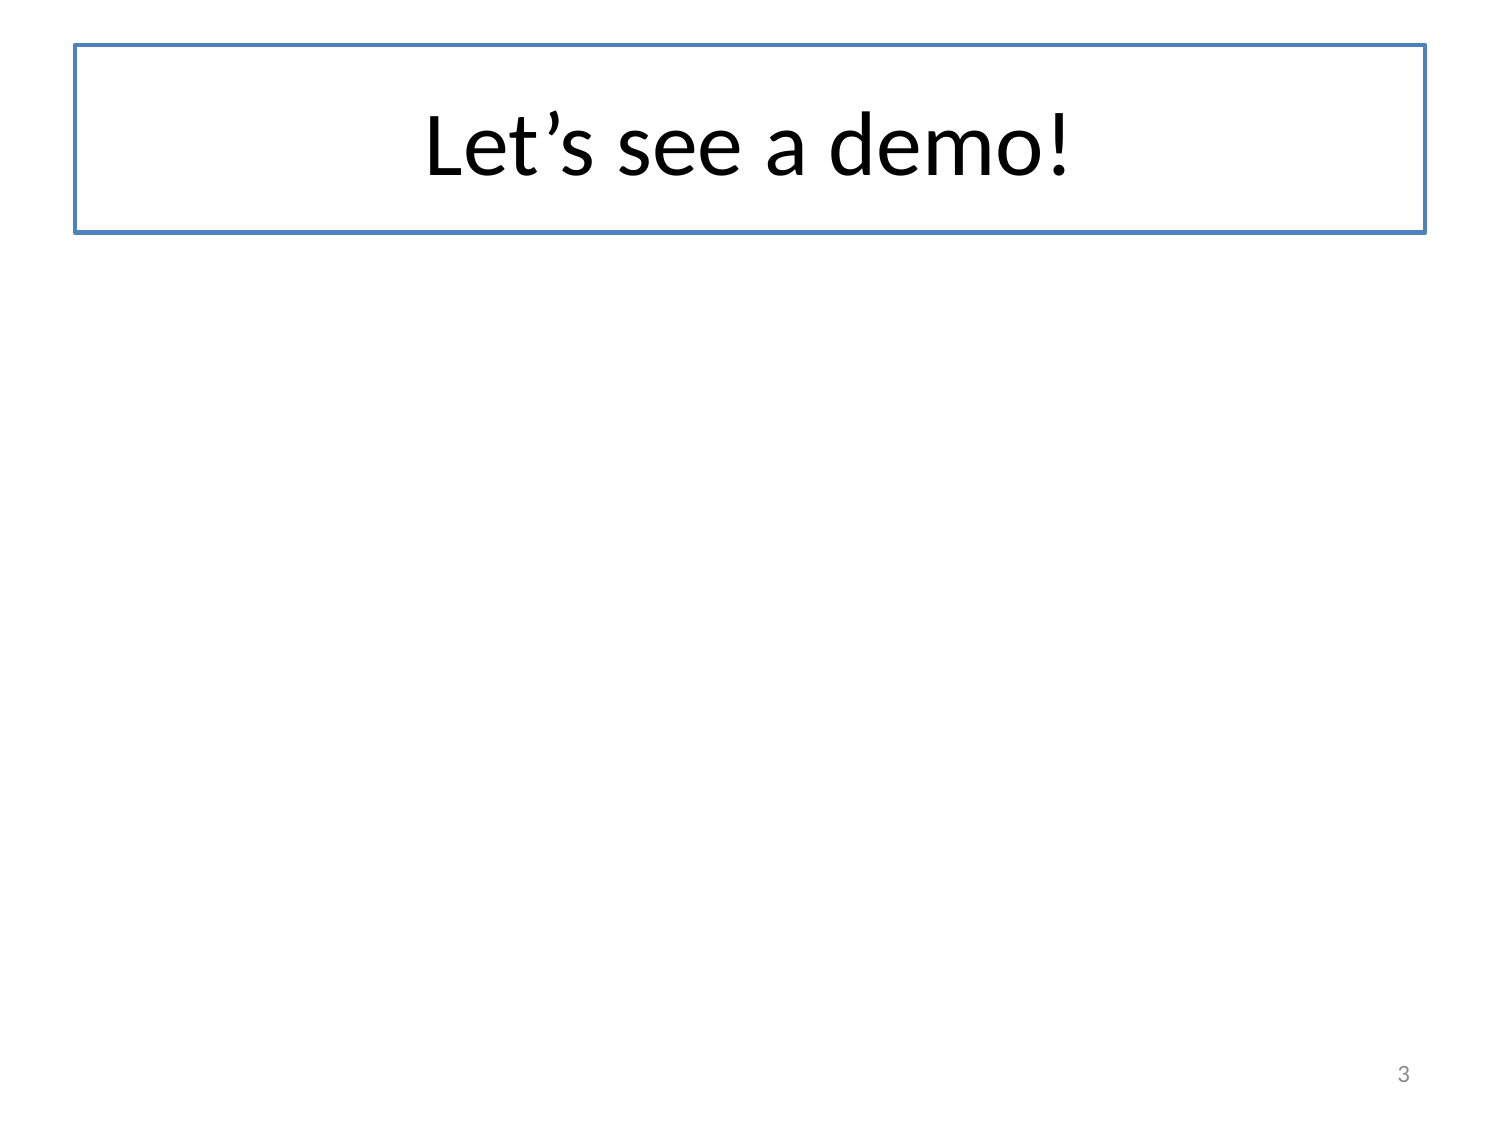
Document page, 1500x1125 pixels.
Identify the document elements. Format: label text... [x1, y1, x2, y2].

slide_number 3 [1074, 1042, 1425, 1103]
title Let’s see a demo! [73, 43, 1427, 235]
